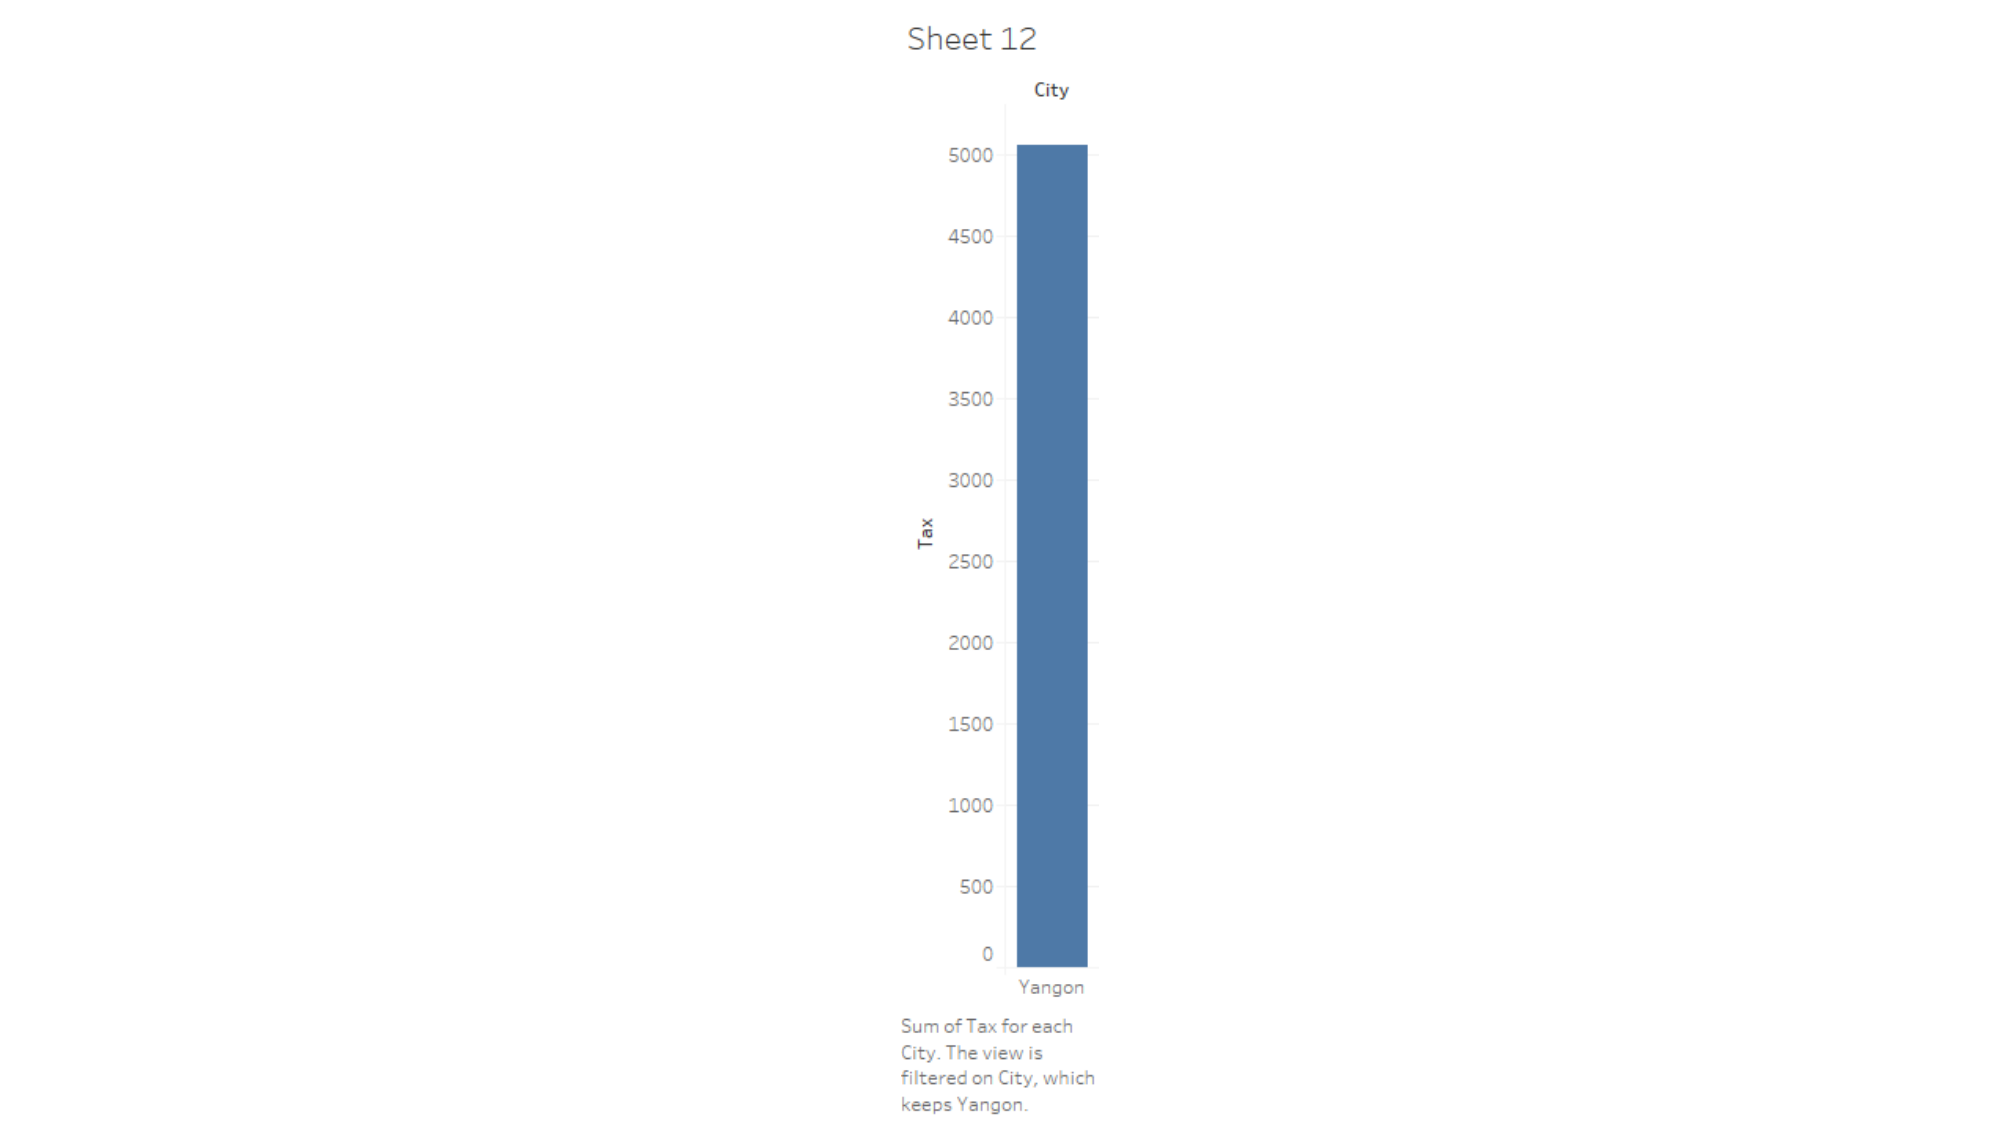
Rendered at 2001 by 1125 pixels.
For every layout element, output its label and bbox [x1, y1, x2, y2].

picture [901, 6, 1099, 1119]
